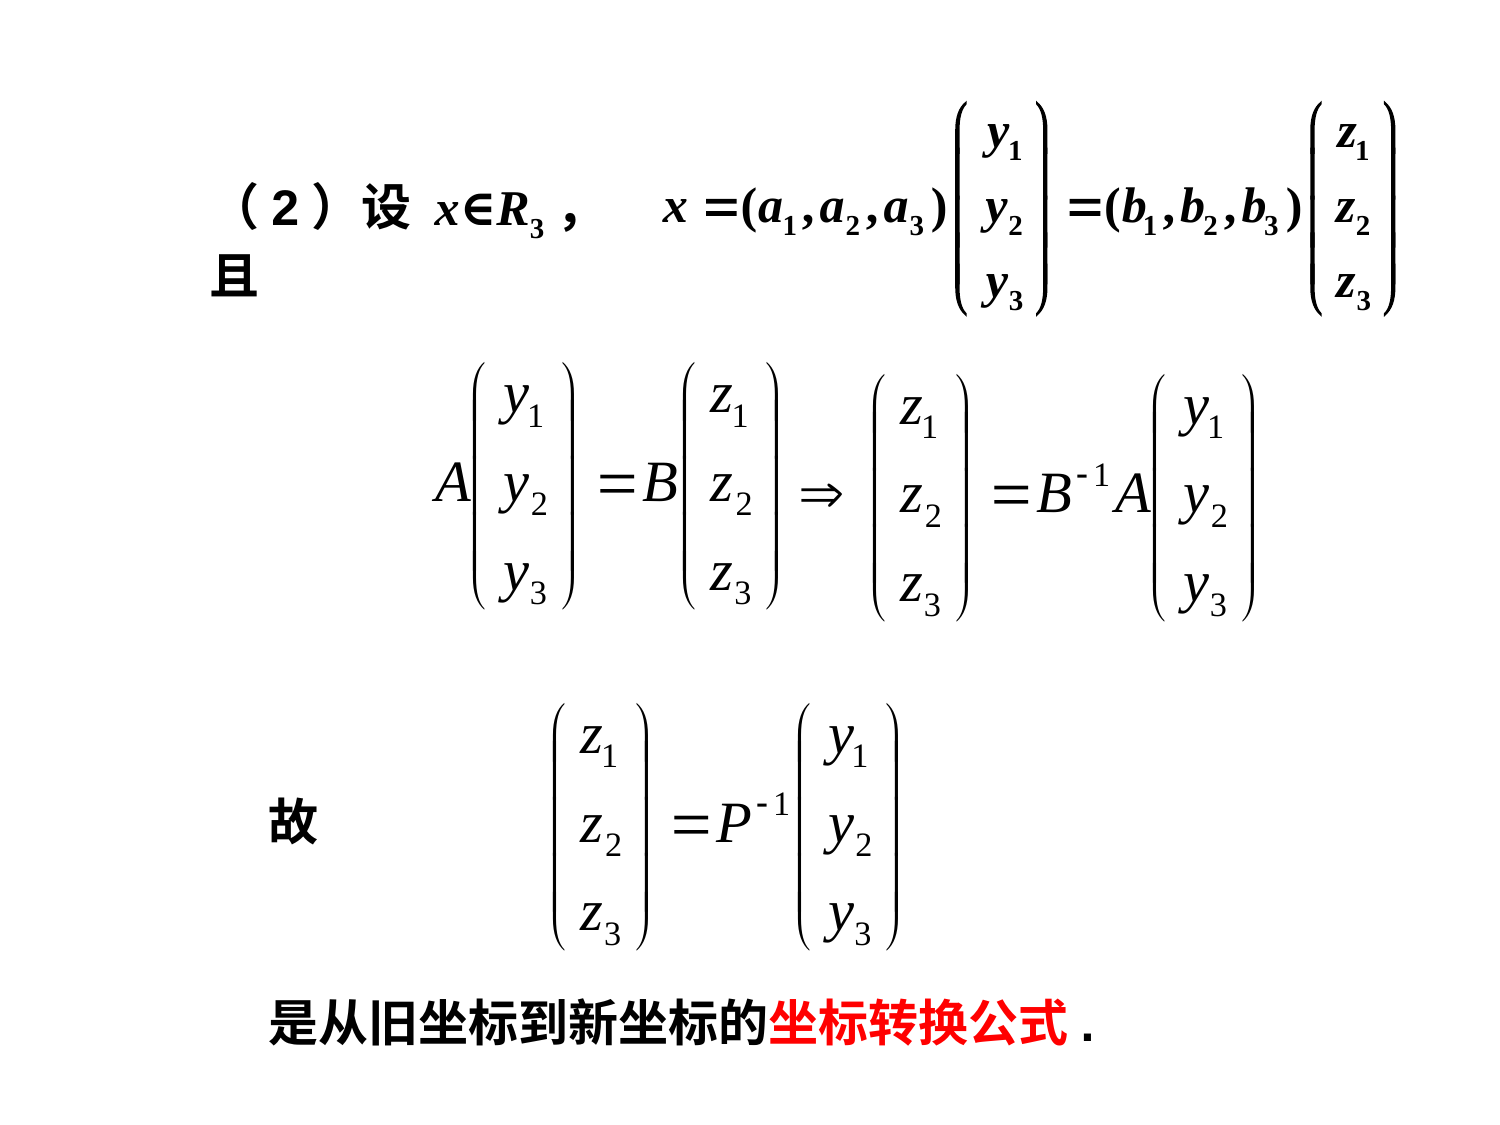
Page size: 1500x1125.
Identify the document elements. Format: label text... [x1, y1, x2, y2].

text_box （2）设 x∈R3，且 [194, 168, 656, 372]
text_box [791, 361, 1270, 636]
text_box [541, 690, 918, 965]
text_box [651, 92, 1412, 327]
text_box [421, 349, 798, 624]
text_box 故 [253, 782, 536, 918]
text_box 是从旧坐标到新坐标的坐标转换公式. [253, 983, 1376, 1119]
